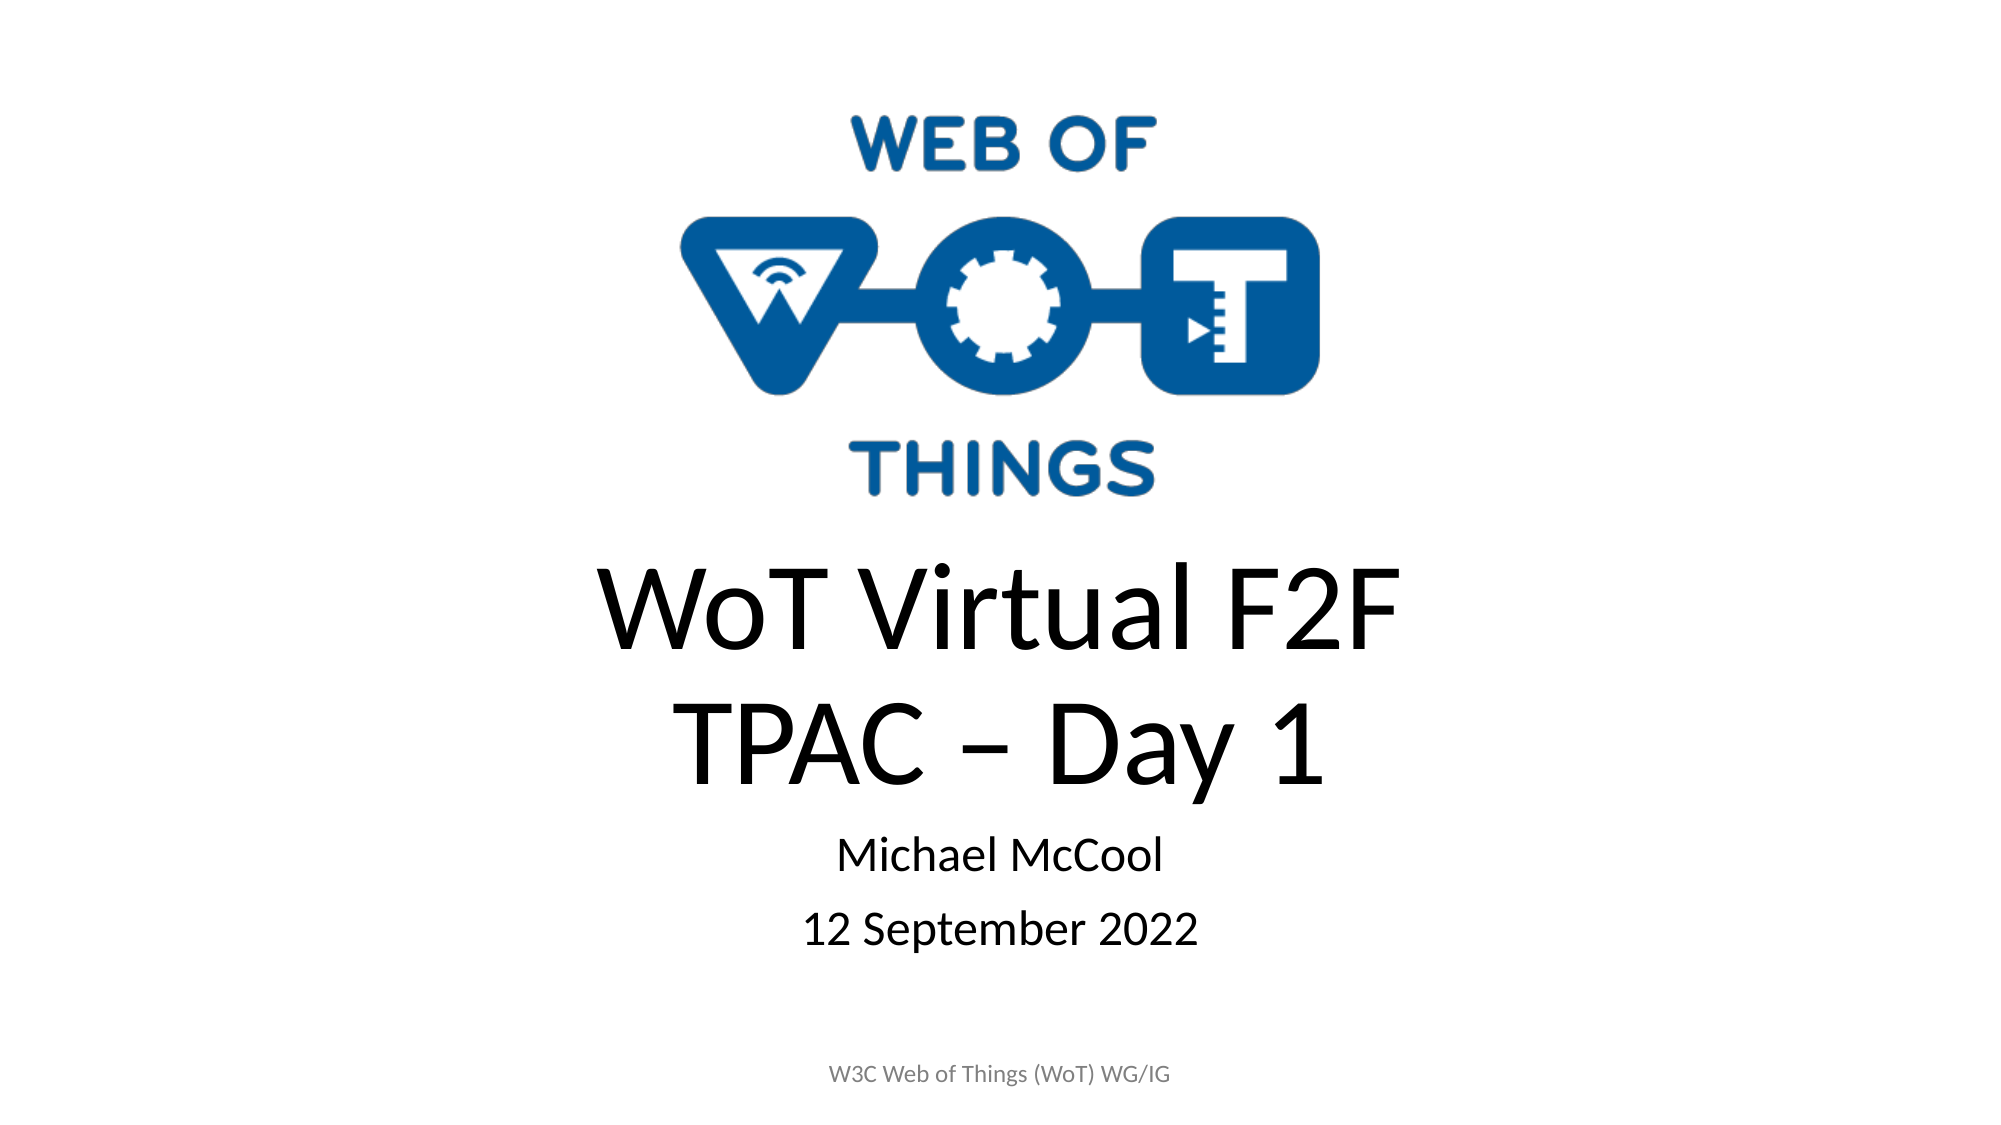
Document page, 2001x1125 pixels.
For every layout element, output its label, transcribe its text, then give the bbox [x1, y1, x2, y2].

footer W3C Web of Things (WoT) WG/IG [662, 1042, 1338, 1103]
title WoT Virtual F2F TPAC – Day 1 [137, 562, 1863, 791]
picture [619, 79, 1381, 533]
subtitle Michael McCool 12 September 2022 [249, 820, 1750, 1007]
